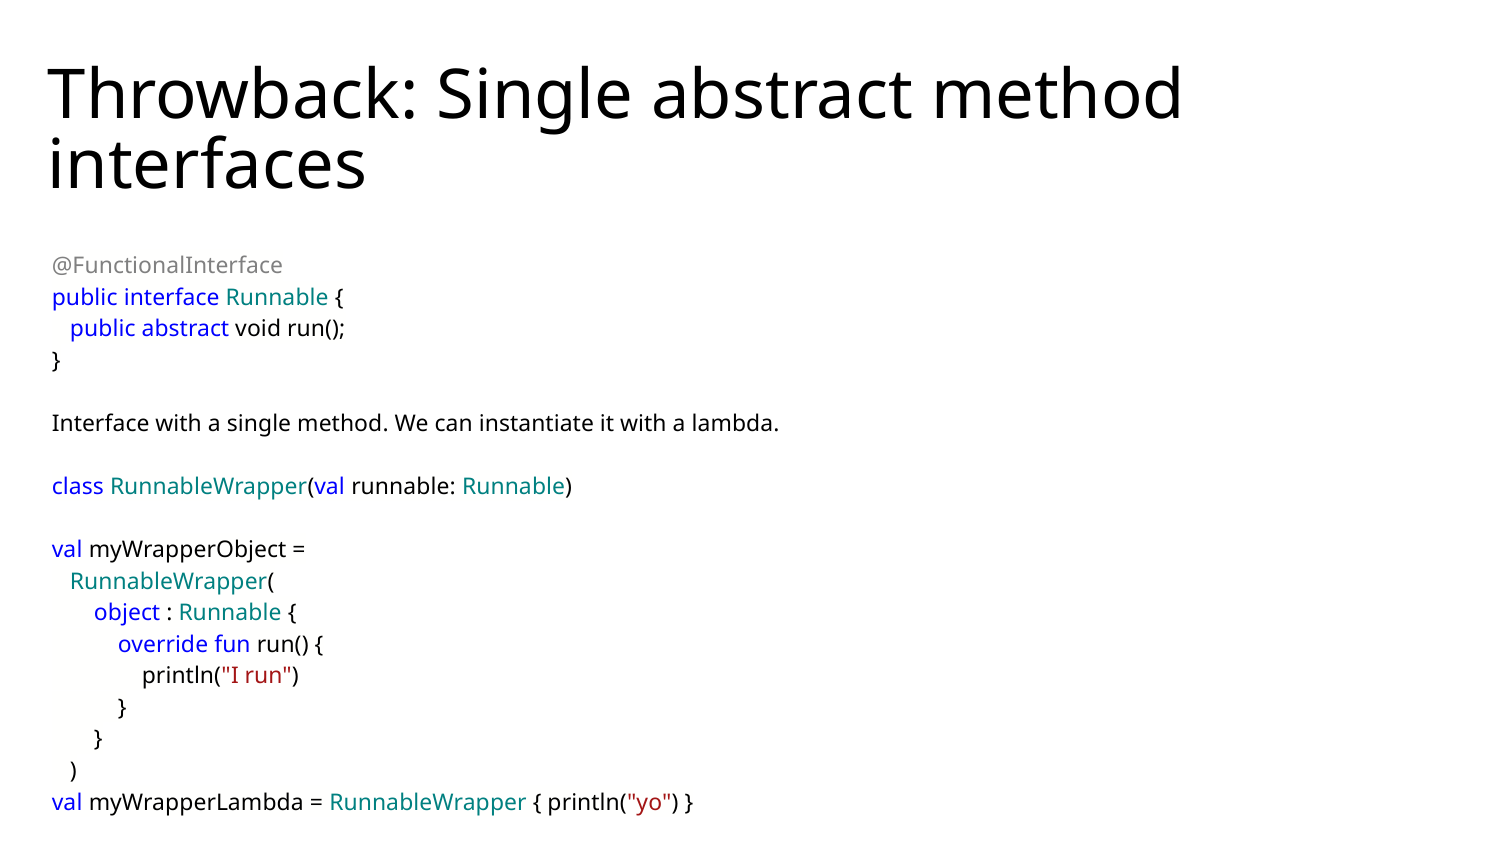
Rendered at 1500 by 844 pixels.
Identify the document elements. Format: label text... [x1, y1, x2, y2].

title Throwback: Single abstract method interfaces [48, 48, 1443, 123]
list @FunctionalInterface public interface Runnable { public abstract void run(); } Interface with a single method. We can instantiate it with a lambda. class RunnableWrapper(val runnable: Runnable) val myWrapperObject = RunnableWrapper( object : Runnable { override fun run() { println("I run") } } ) val myWrapperLambda = RunnableWrapper { println("yo") } [51, 222, 1418, 691]
